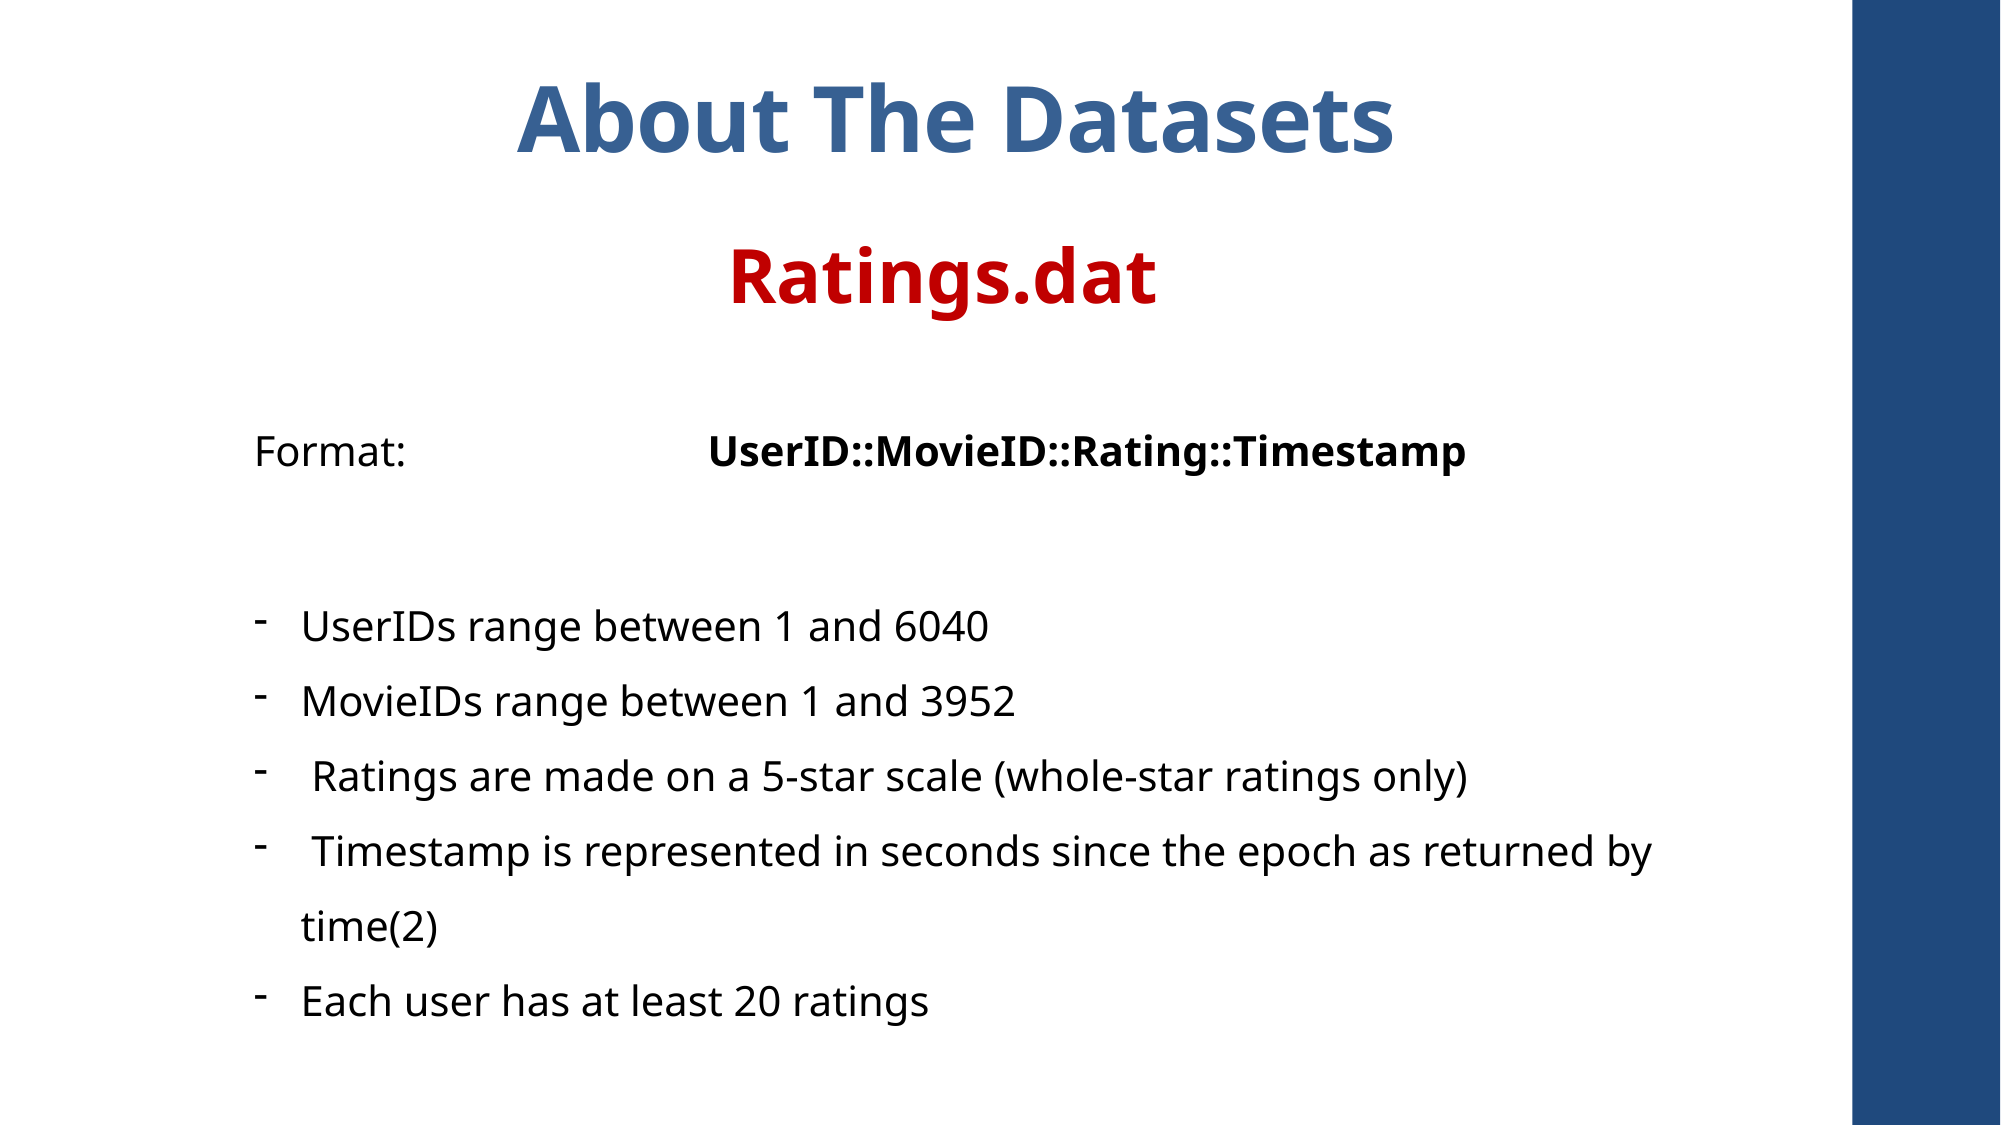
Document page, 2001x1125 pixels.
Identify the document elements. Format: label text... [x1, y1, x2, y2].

text_box Format: UserID::MovieID::Rating::Timestamp UserIDs range between 1 and 6040 MovieIDs range between 1 and 3952 Ratings are made on a 5-star scale (whole-star ratings only) Timestamp is represented in seconds since the epoch as returned by time(2) Each user has at least 20 ratings [238, 417, 1694, 1033]
text_box Ratings.dat [442, 220, 1444, 326]
title About The Datasets [502, 33, 1431, 183]
